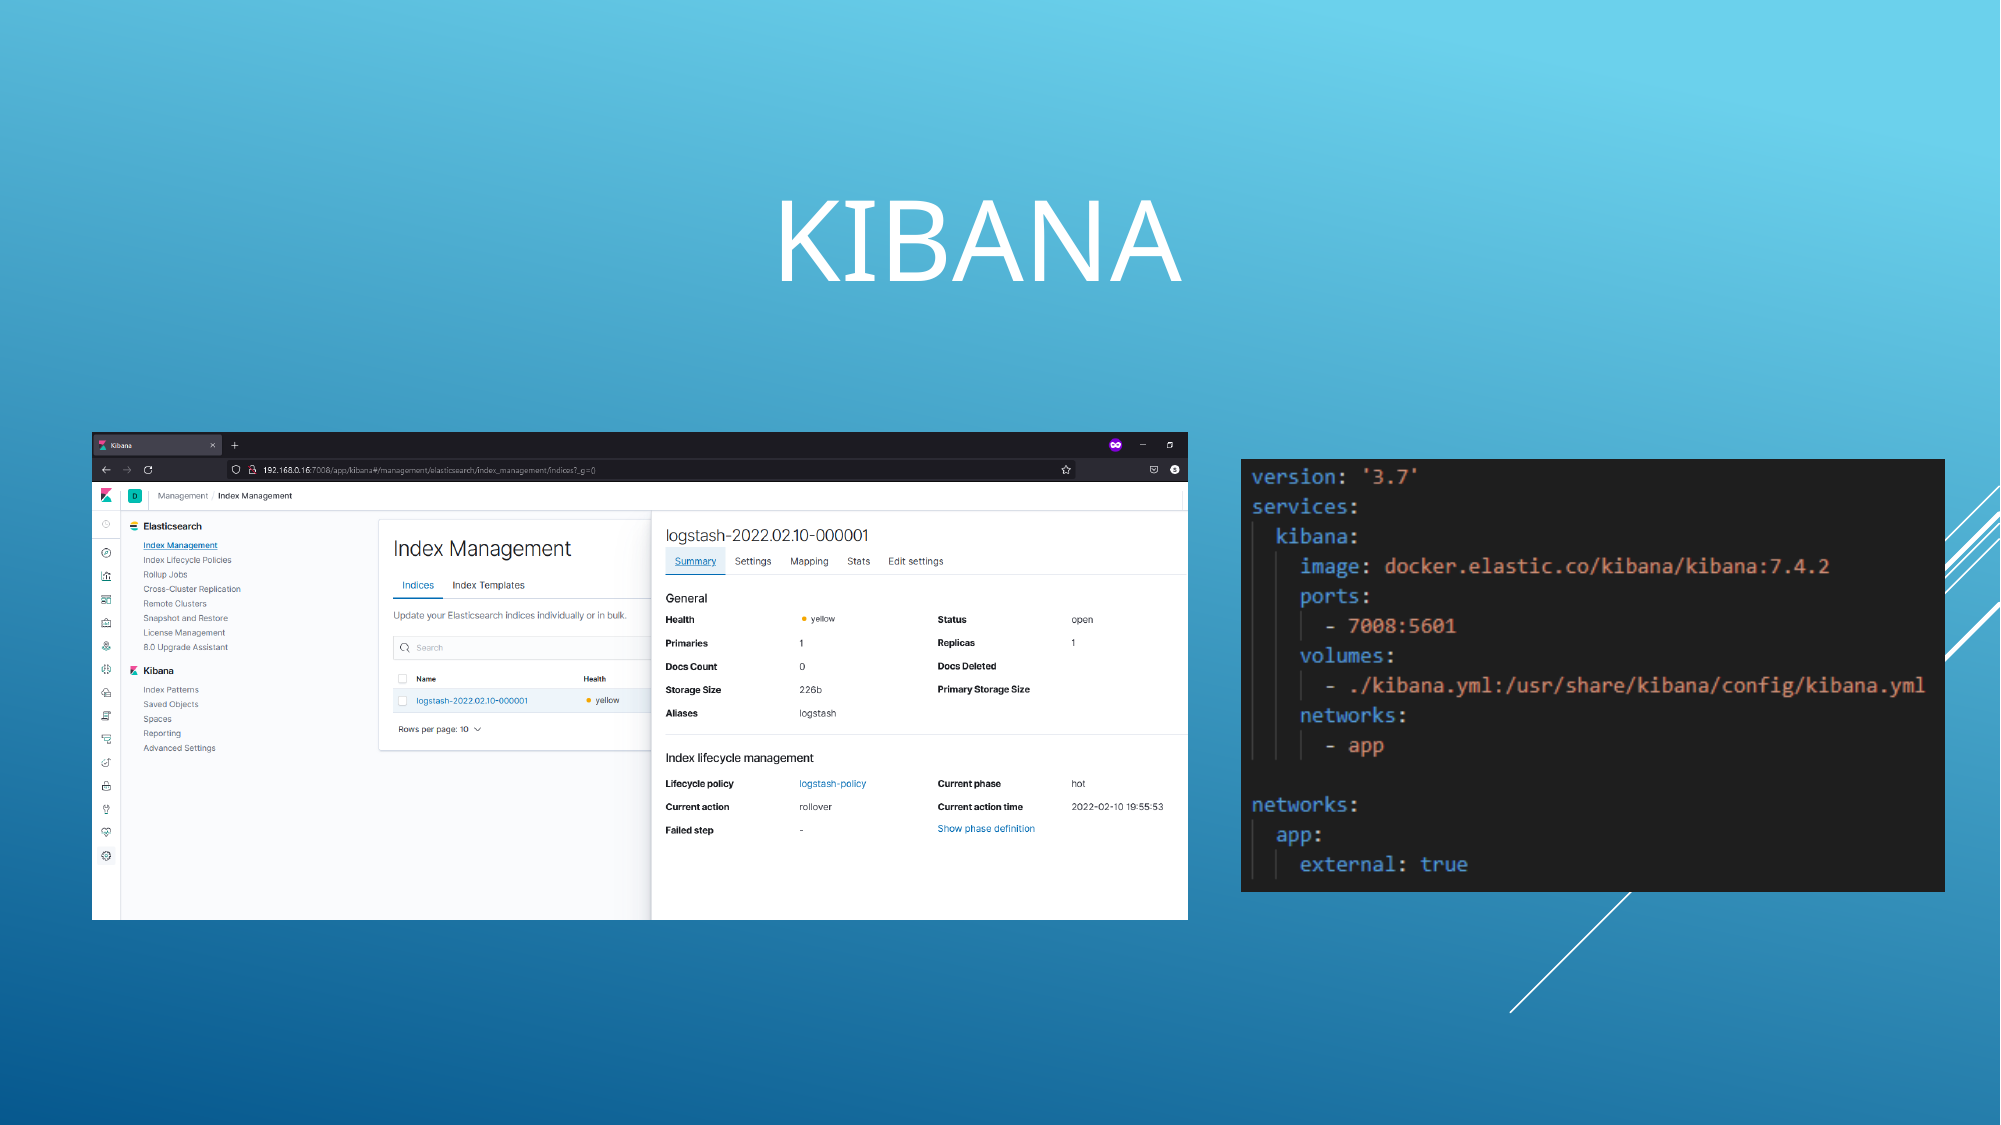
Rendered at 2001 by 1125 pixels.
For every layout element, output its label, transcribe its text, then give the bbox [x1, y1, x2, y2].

title KIBANA [277, 112, 1678, 360]
picture [1241, 459, 1946, 892]
picture [92, 431, 1188, 920]
